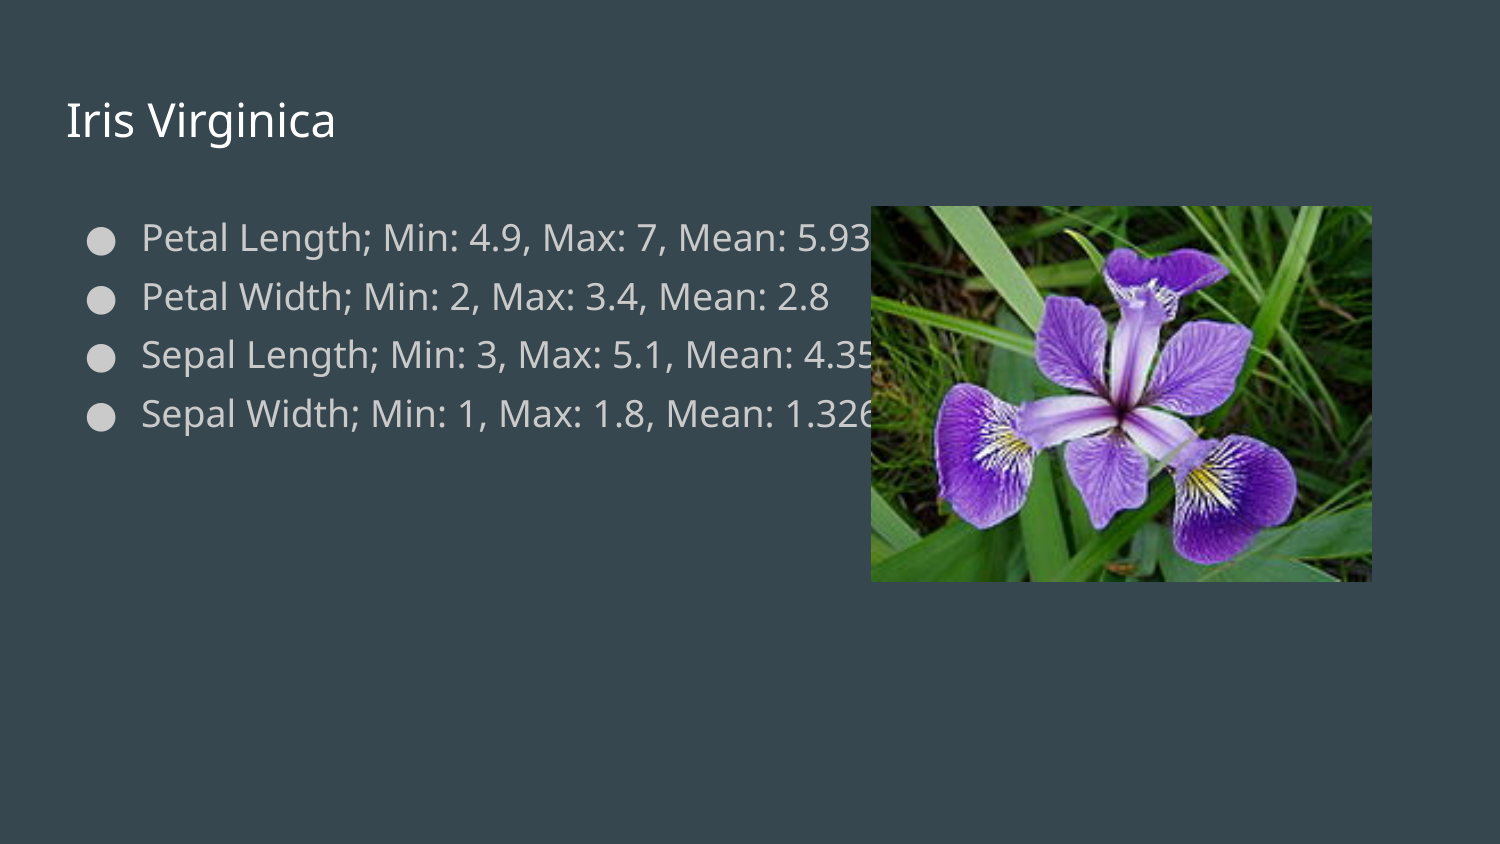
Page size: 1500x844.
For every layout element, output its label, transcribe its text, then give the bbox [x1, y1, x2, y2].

title Iris Virginica [51, 72, 1449, 167]
picture [870, 206, 1372, 582]
list Petal Length; Min: 4.9, Max: 7, Mean: 5.936 Petal Width; Min: 2, Max: 3.4, Mean: 2.8 Sepal Length; Min: 3, Max: 5.1, Mean: 4.35 Sepal Width; Min: 1, Max: 1.8, Mean: 1.326 [51, 189, 1449, 750]
